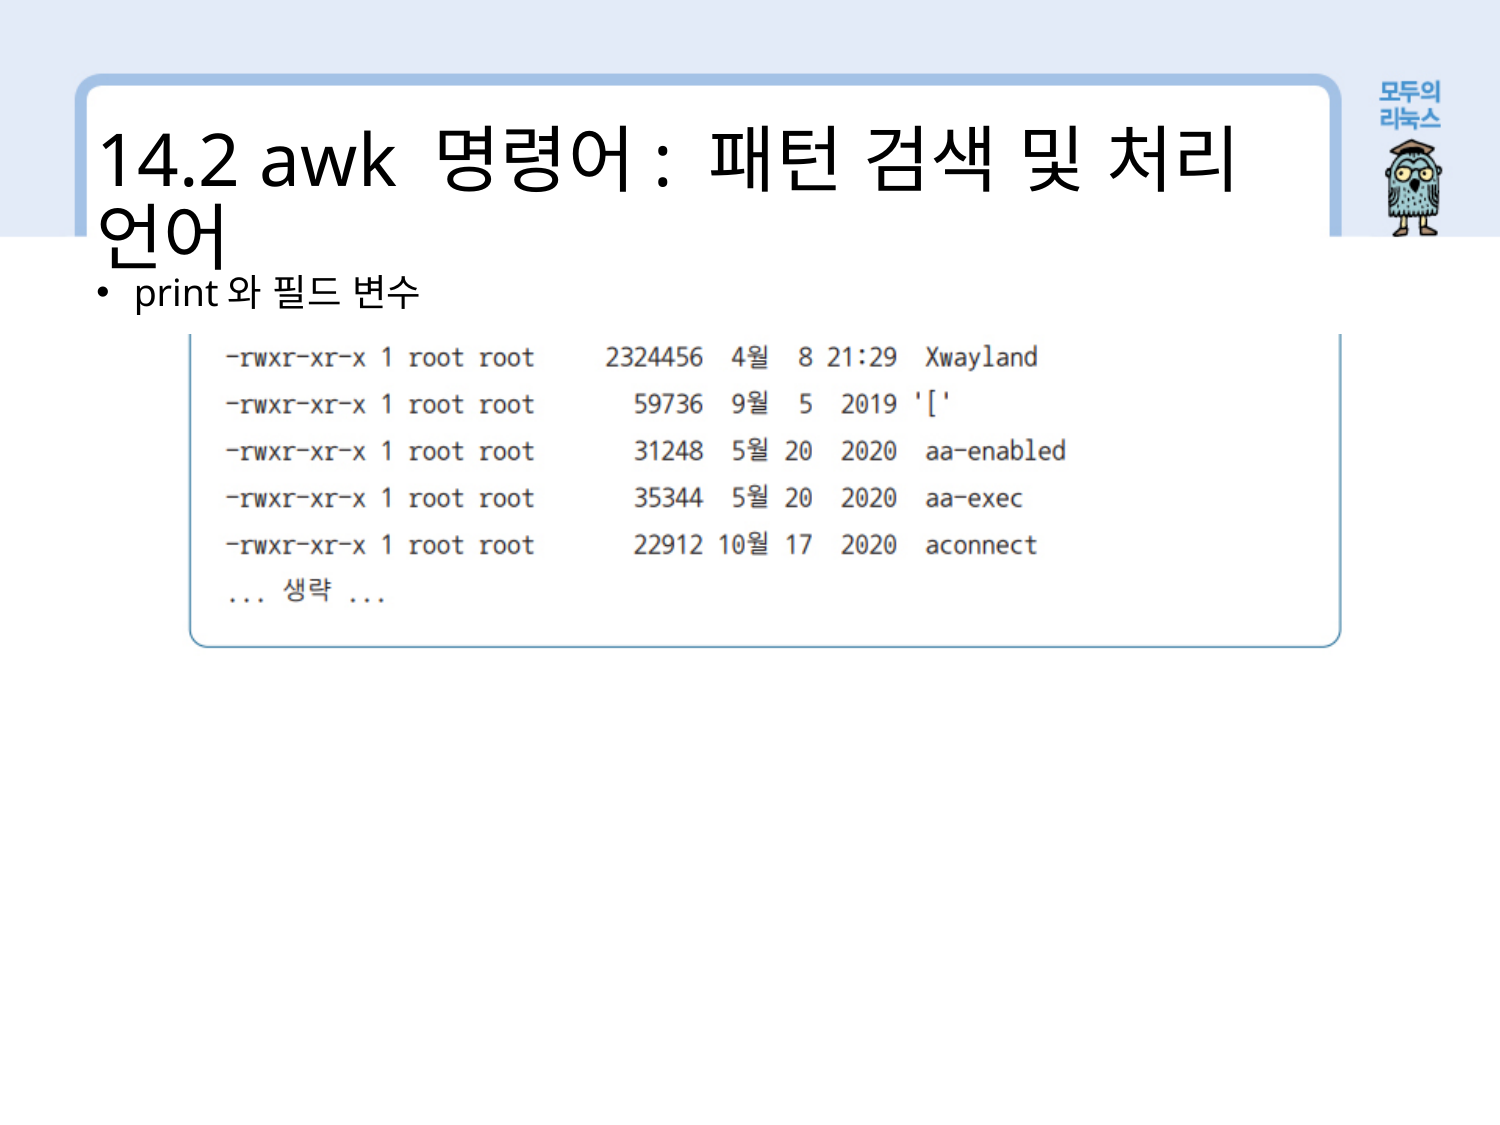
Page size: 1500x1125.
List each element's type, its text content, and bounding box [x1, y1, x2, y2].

text_box print와 필드 변수 [81, 266, 1335, 1024]
picture [0, 0, 1500, 1125]
text_box 14.2 awk 명령어: 패턴 검색 및 처리 언어 [81, 115, 1335, 221]
